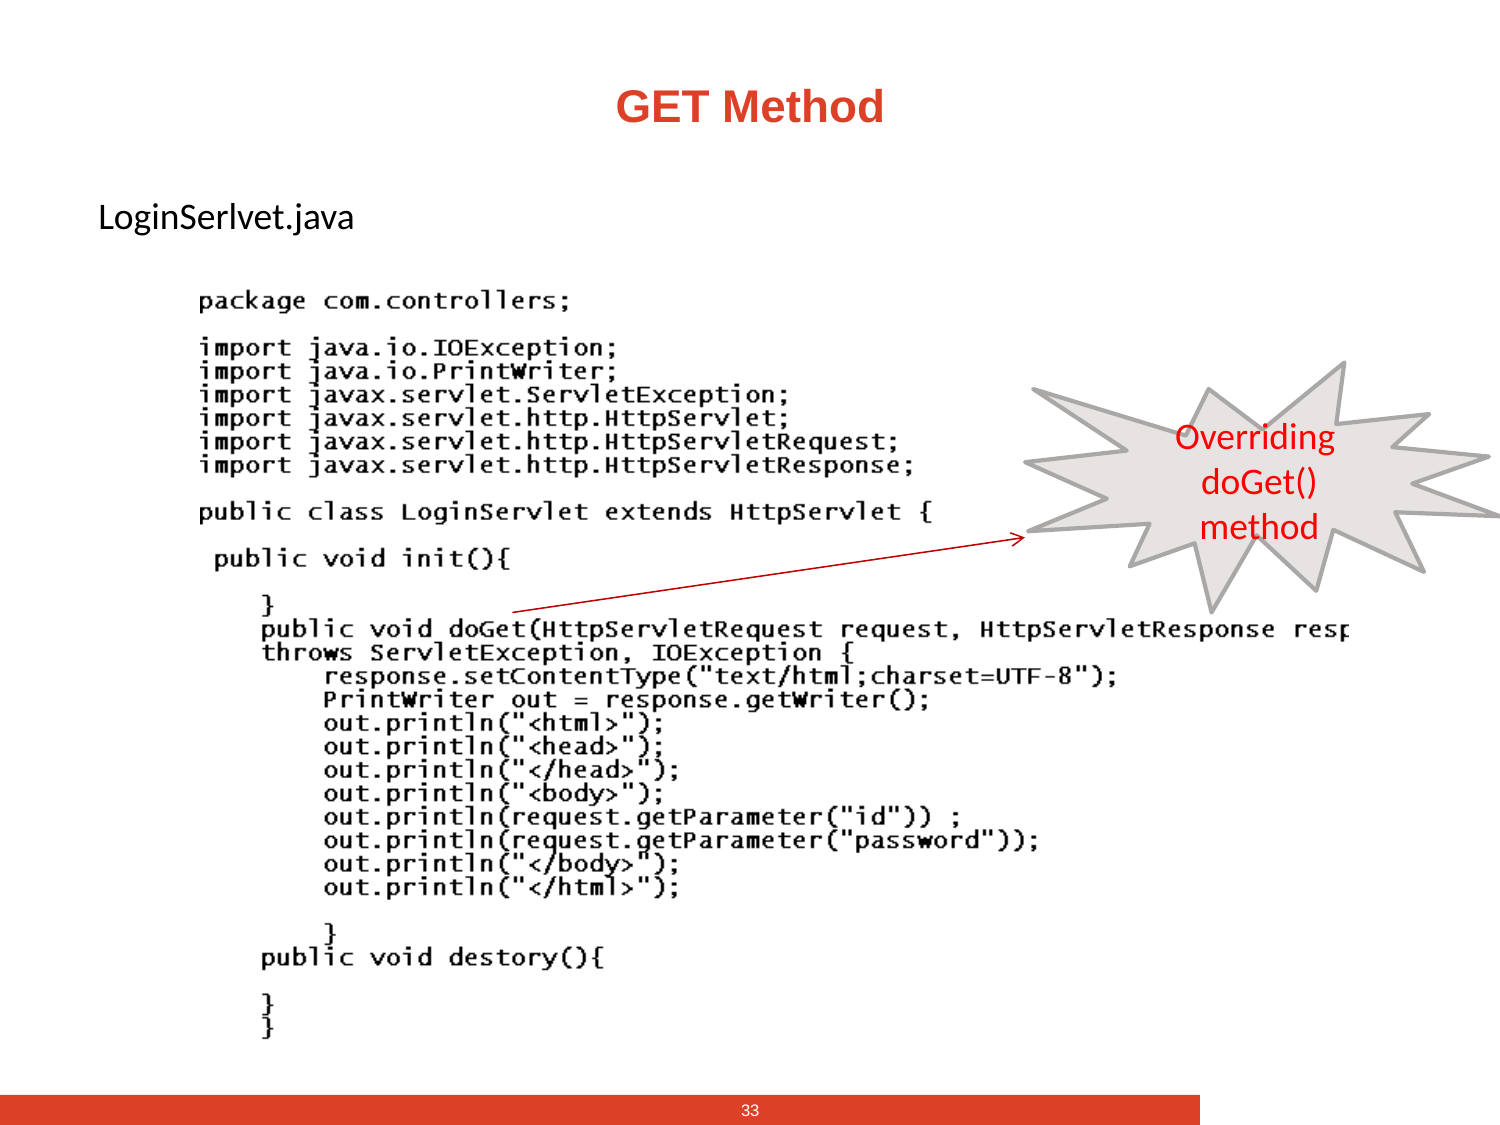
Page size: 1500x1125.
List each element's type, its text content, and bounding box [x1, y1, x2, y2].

text_box Overriding doGet() method [1352, 411, 1500, 574]
picture [199, 287, 1349, 1072]
title GET Method [49, 76, 1452, 133]
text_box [512, 537, 1026, 613]
list LoginSerlvet.java [98, 191, 1500, 238]
